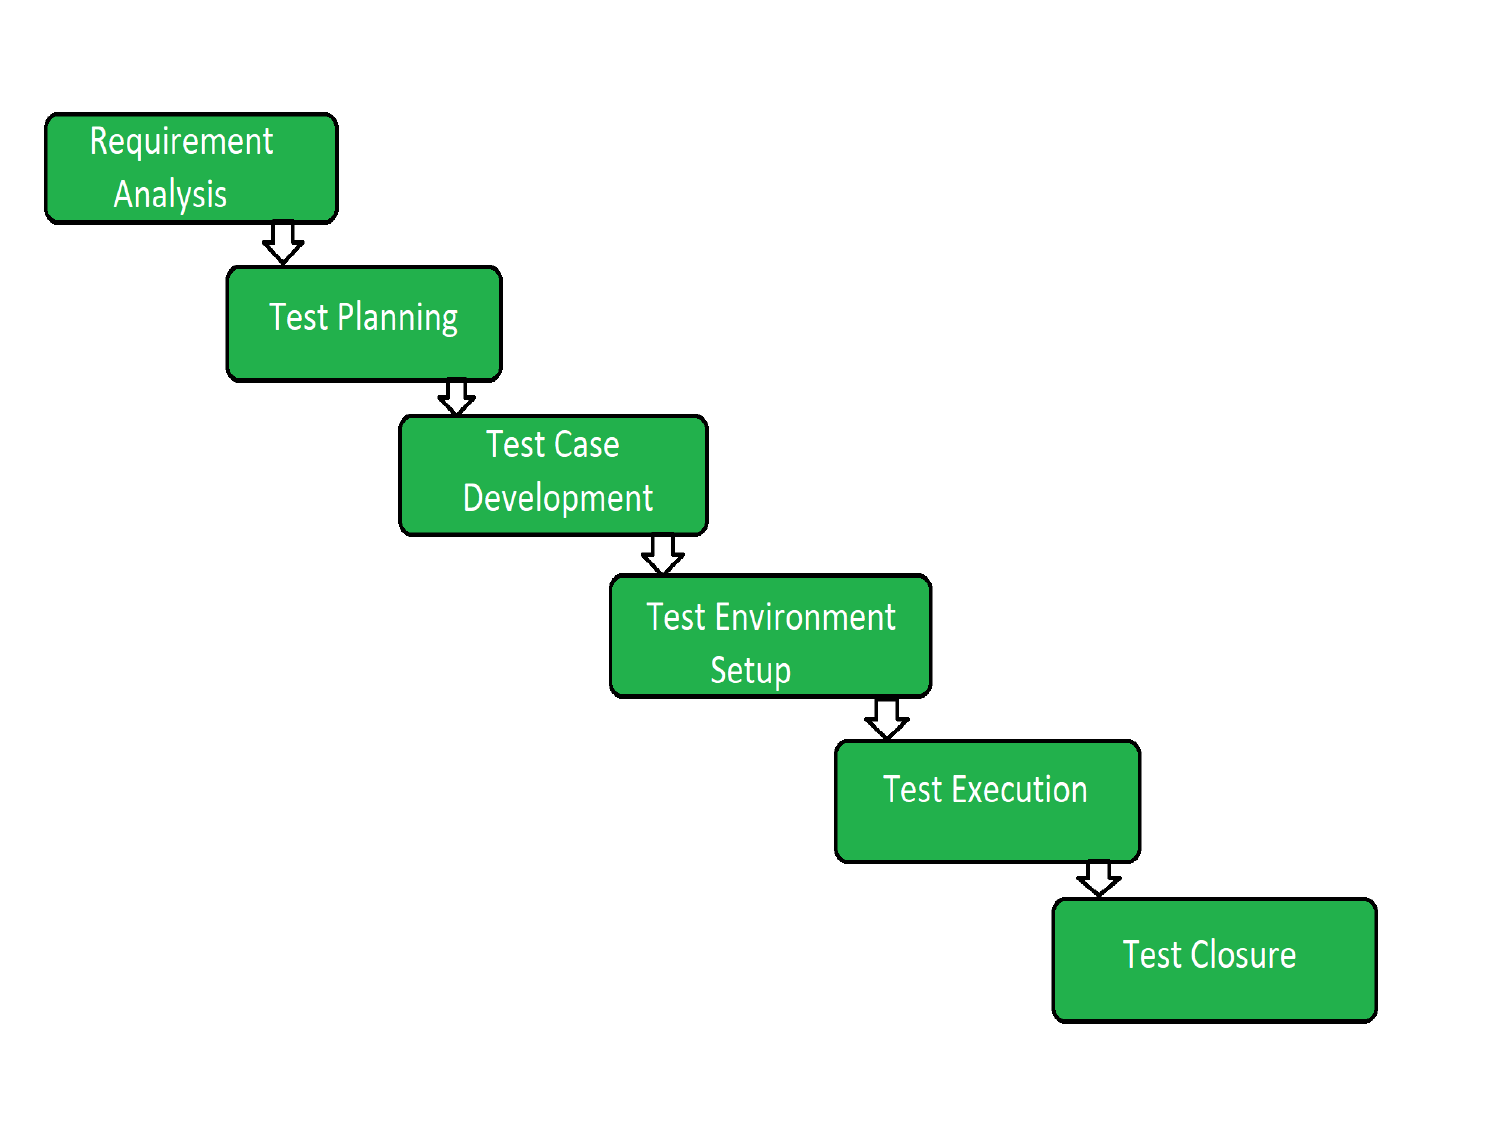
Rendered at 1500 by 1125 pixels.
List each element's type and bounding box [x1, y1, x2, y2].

picture [24, 87, 1470, 1088]
